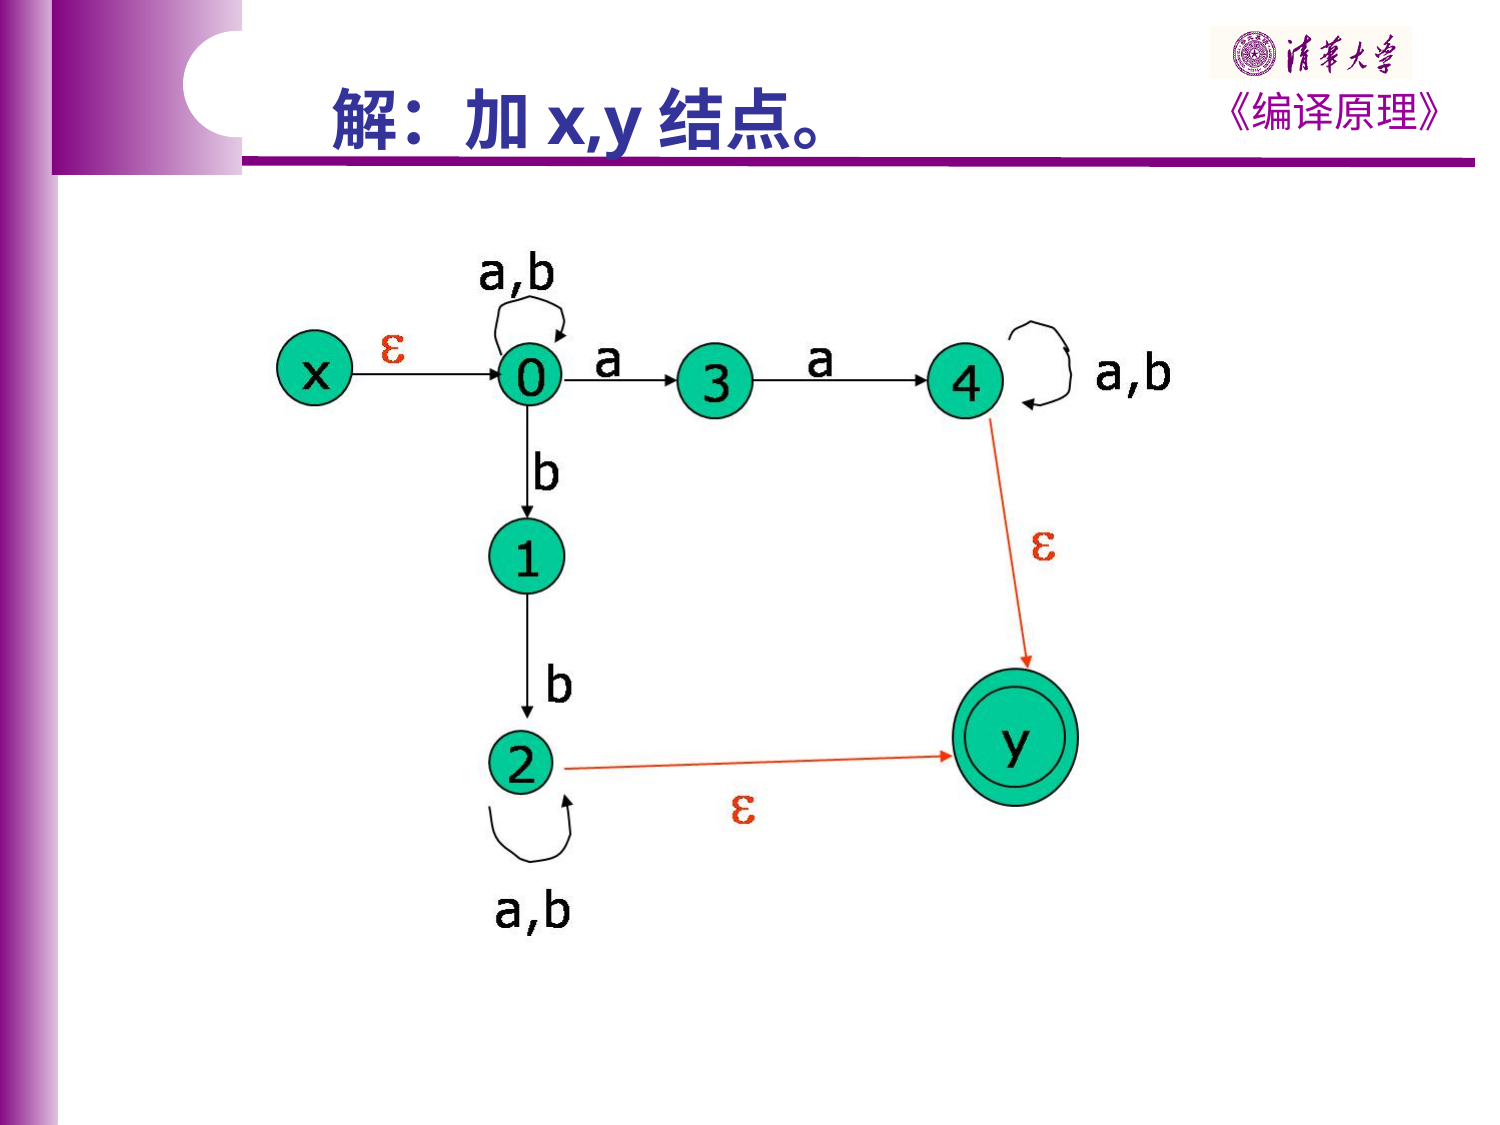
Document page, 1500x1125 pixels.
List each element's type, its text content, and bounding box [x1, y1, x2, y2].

text_box 解：加x,y结点。 [316, 70, 1014, 165]
picture [1210, 26, 1412, 79]
picture [269, 222, 1204, 945]
